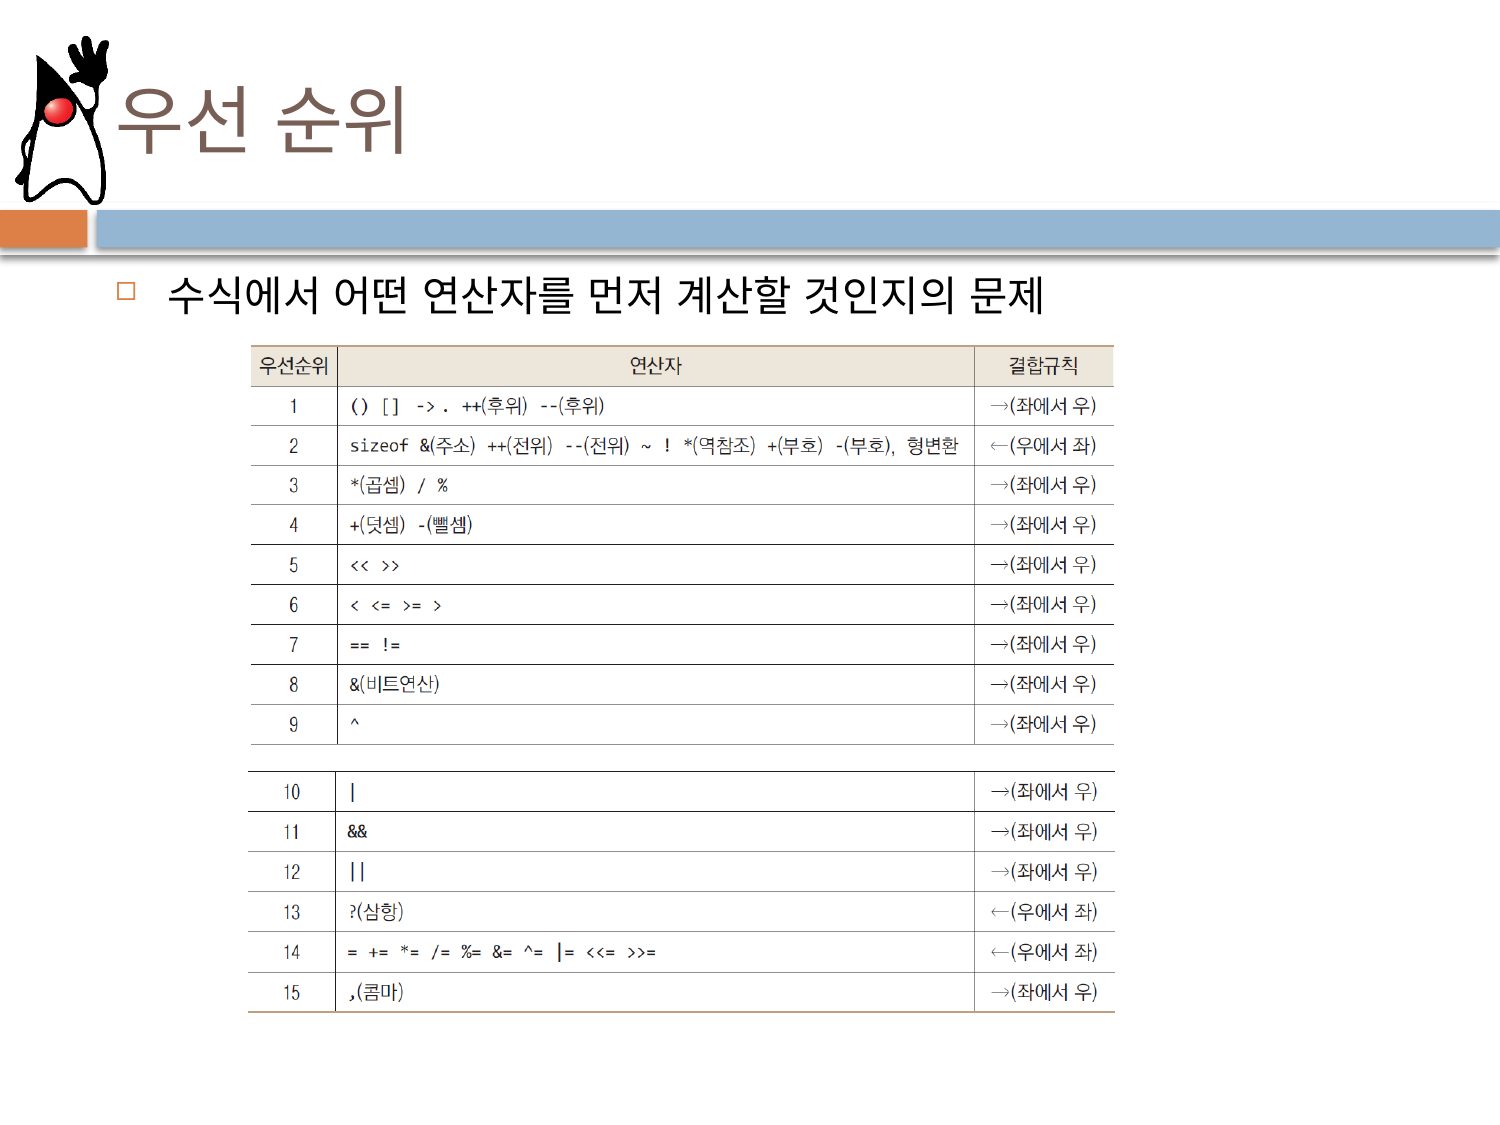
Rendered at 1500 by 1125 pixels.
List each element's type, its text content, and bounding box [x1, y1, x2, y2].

picture [240, 336, 1126, 1023]
picture [15, 36, 109, 205]
title 우선 순위 [100, 37, 1438, 200]
list 수식에서 어떤 연산자를 먼저 계산할 것인지의 문제 [100, 262, 1438, 1000]
